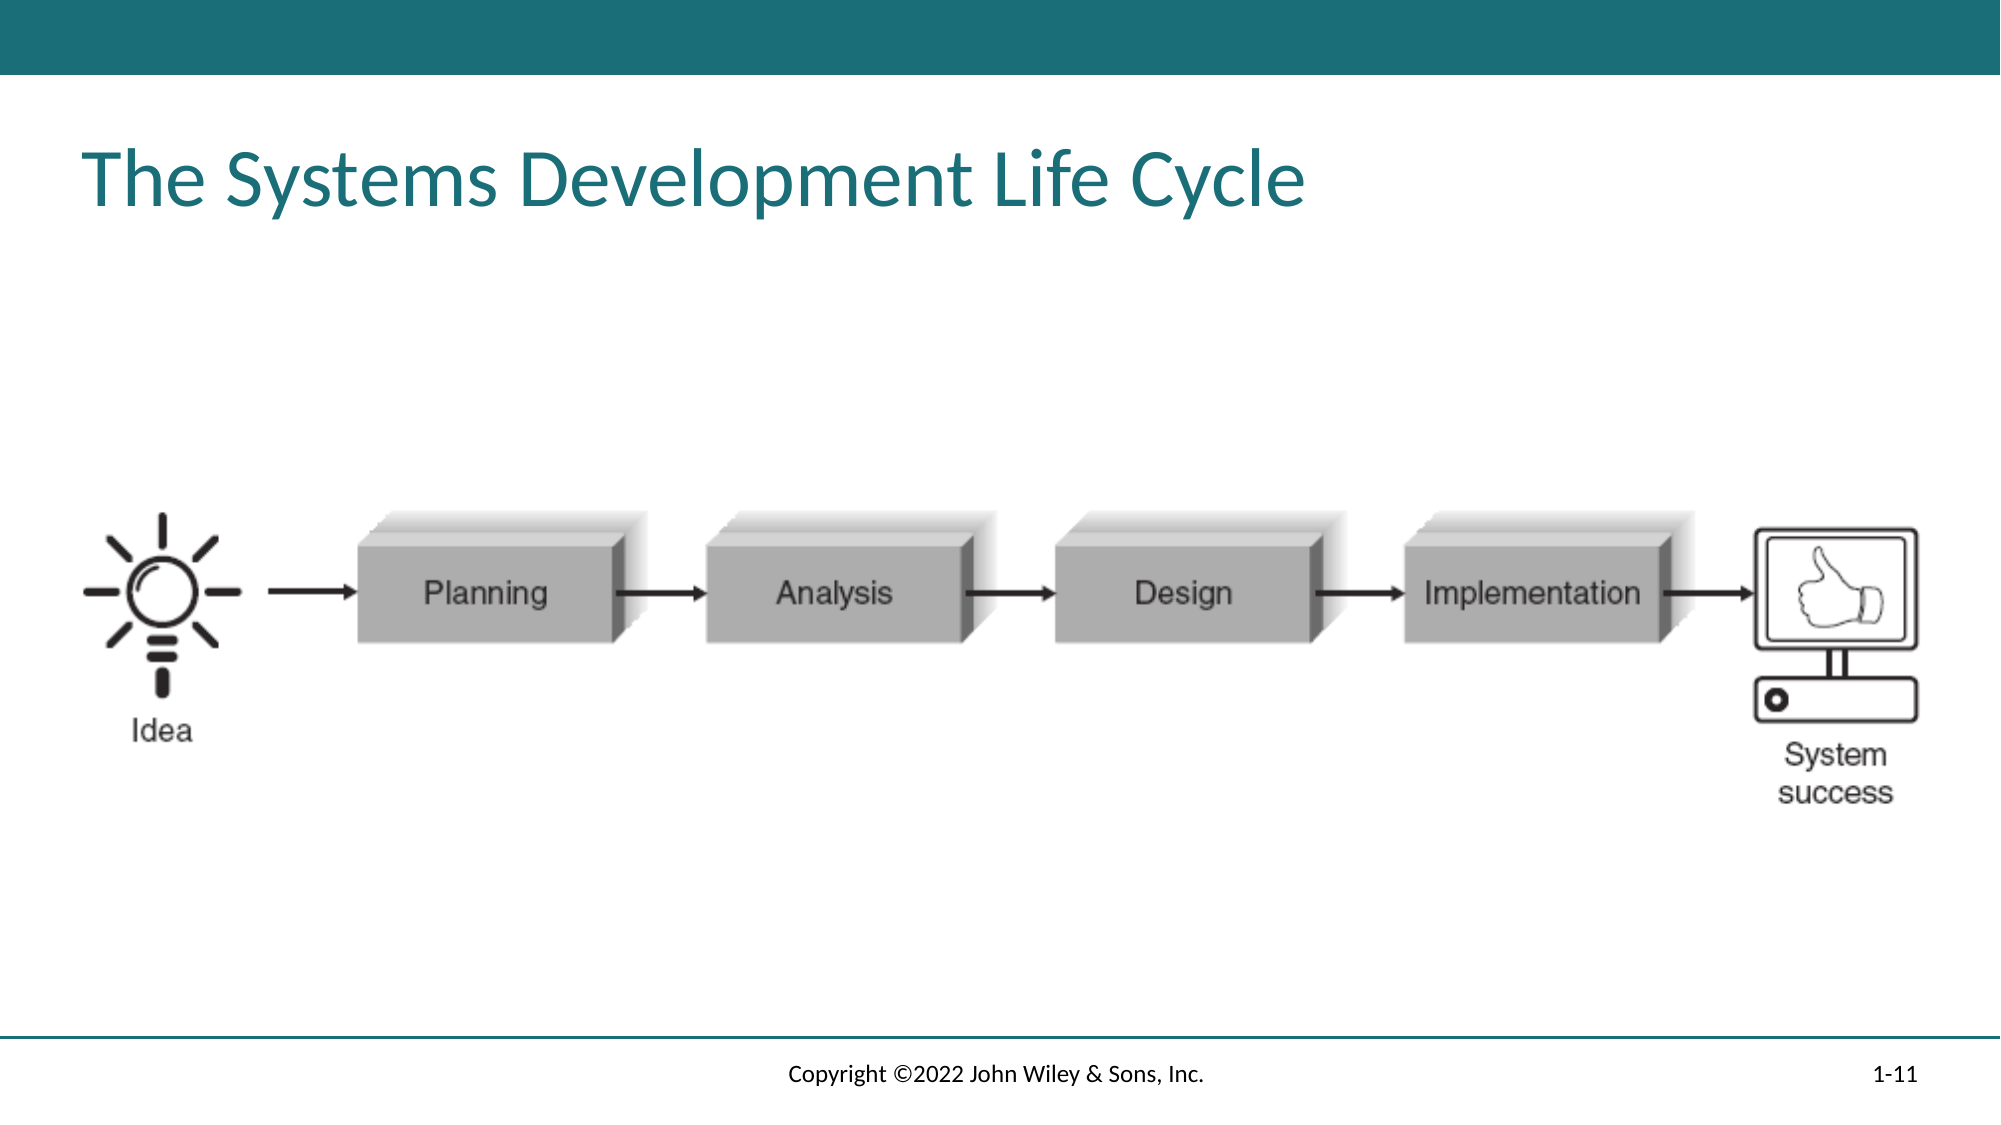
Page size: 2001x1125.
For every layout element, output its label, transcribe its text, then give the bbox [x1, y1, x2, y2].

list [66, 489, 1934, 824]
title The Systems Development Life Cycle [66, 127, 1934, 288]
slide_number 1-11 [1412, 1042, 1934, 1103]
footer Copyright ©2022 John Wiley & Sons, Inc. [662, 1042, 1338, 1103]
